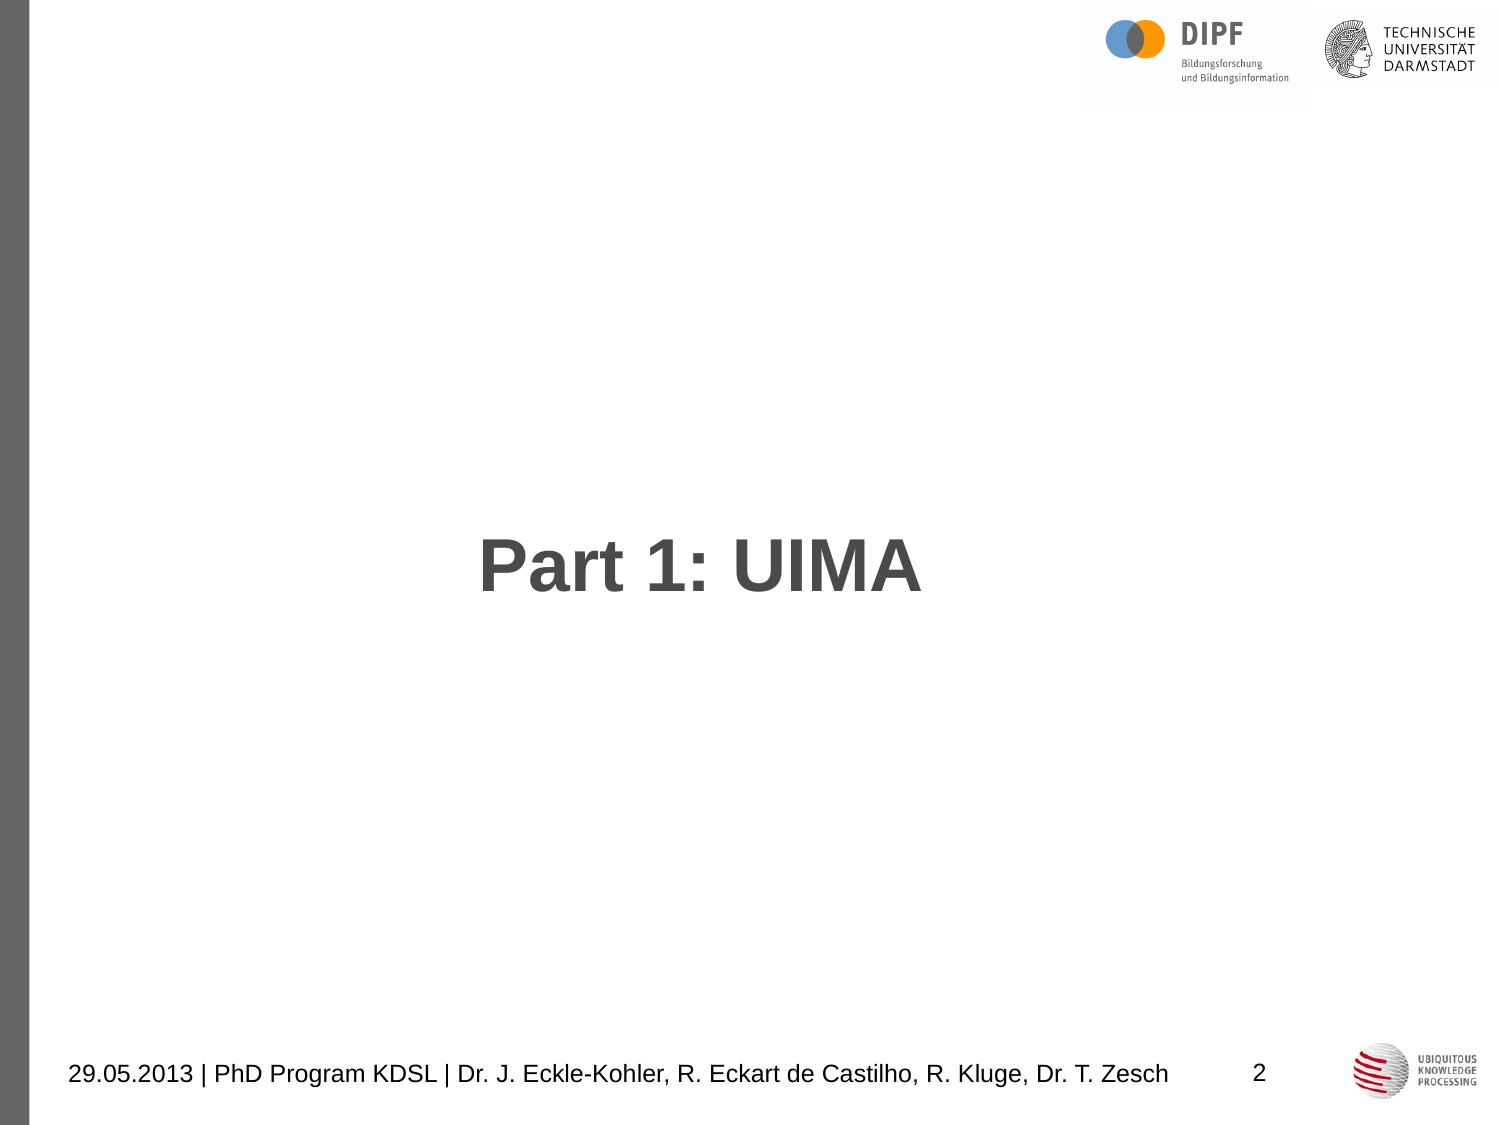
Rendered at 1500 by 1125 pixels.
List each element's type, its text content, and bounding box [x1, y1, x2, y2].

slide_number 2 [1237, 1041, 1342, 1101]
picture [1341, 1034, 1490, 1108]
picture [1083, 0, 1500, 112]
text_box Part 1: UIMA [463, 509, 940, 615]
footer 29.05.2013 | PhD Program KDSL | Dr. J. Eckle-Kohler, R. Eckart de Castilho, R. Kluge, Dr. T. Zesch [53, 1042, 1223, 1103]
